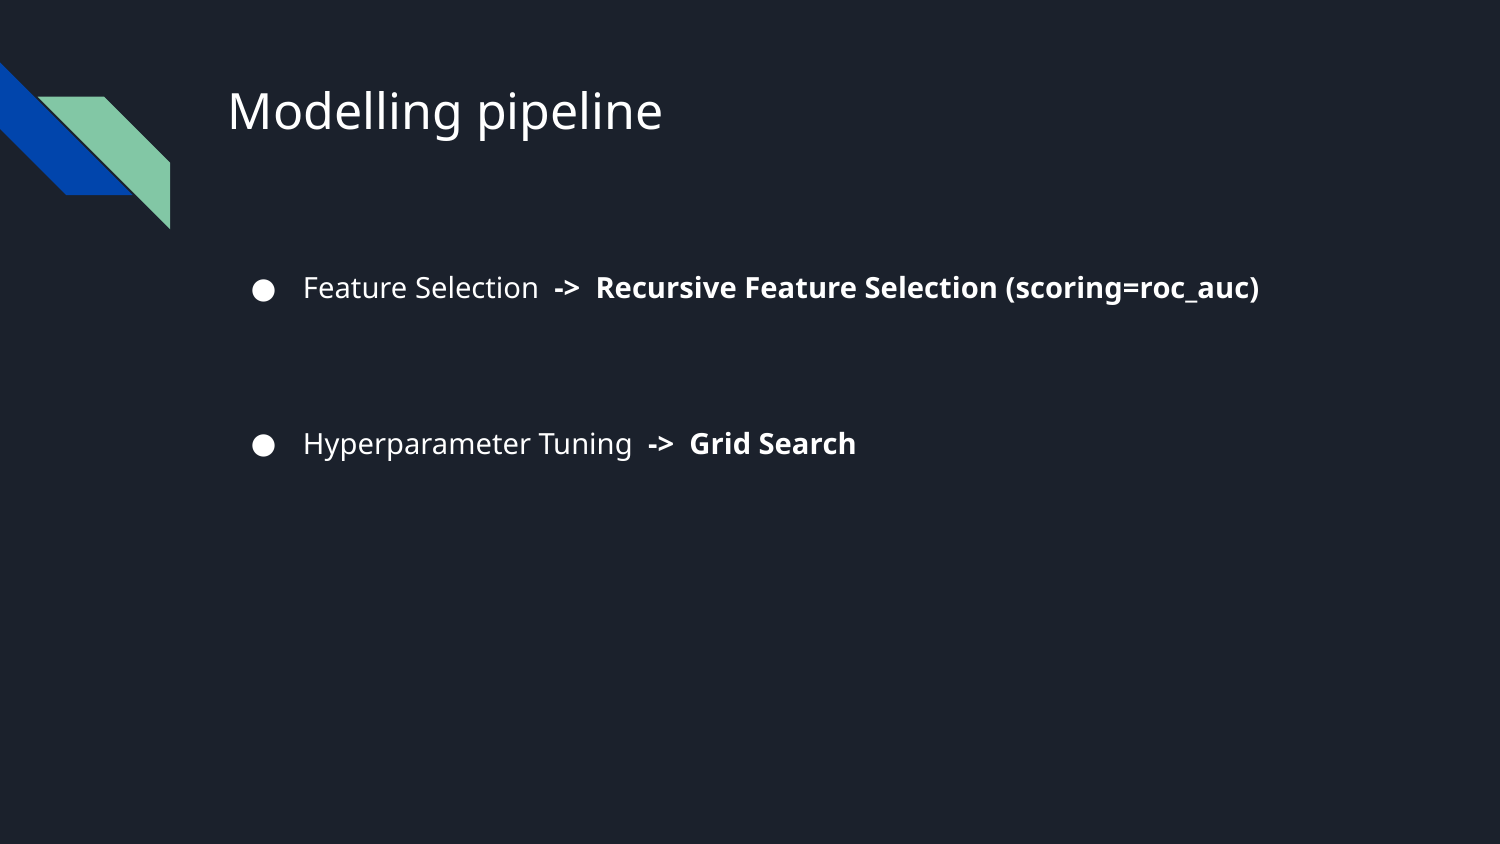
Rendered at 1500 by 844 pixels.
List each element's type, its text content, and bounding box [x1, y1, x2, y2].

title Modelling pipeline [212, 64, 1368, 215]
list Feature Selection -> Recursive Feature Selection (scoring=roc_auc) Hyperparameter Tuning -> Grid Search [212, 237, 1368, 715]
